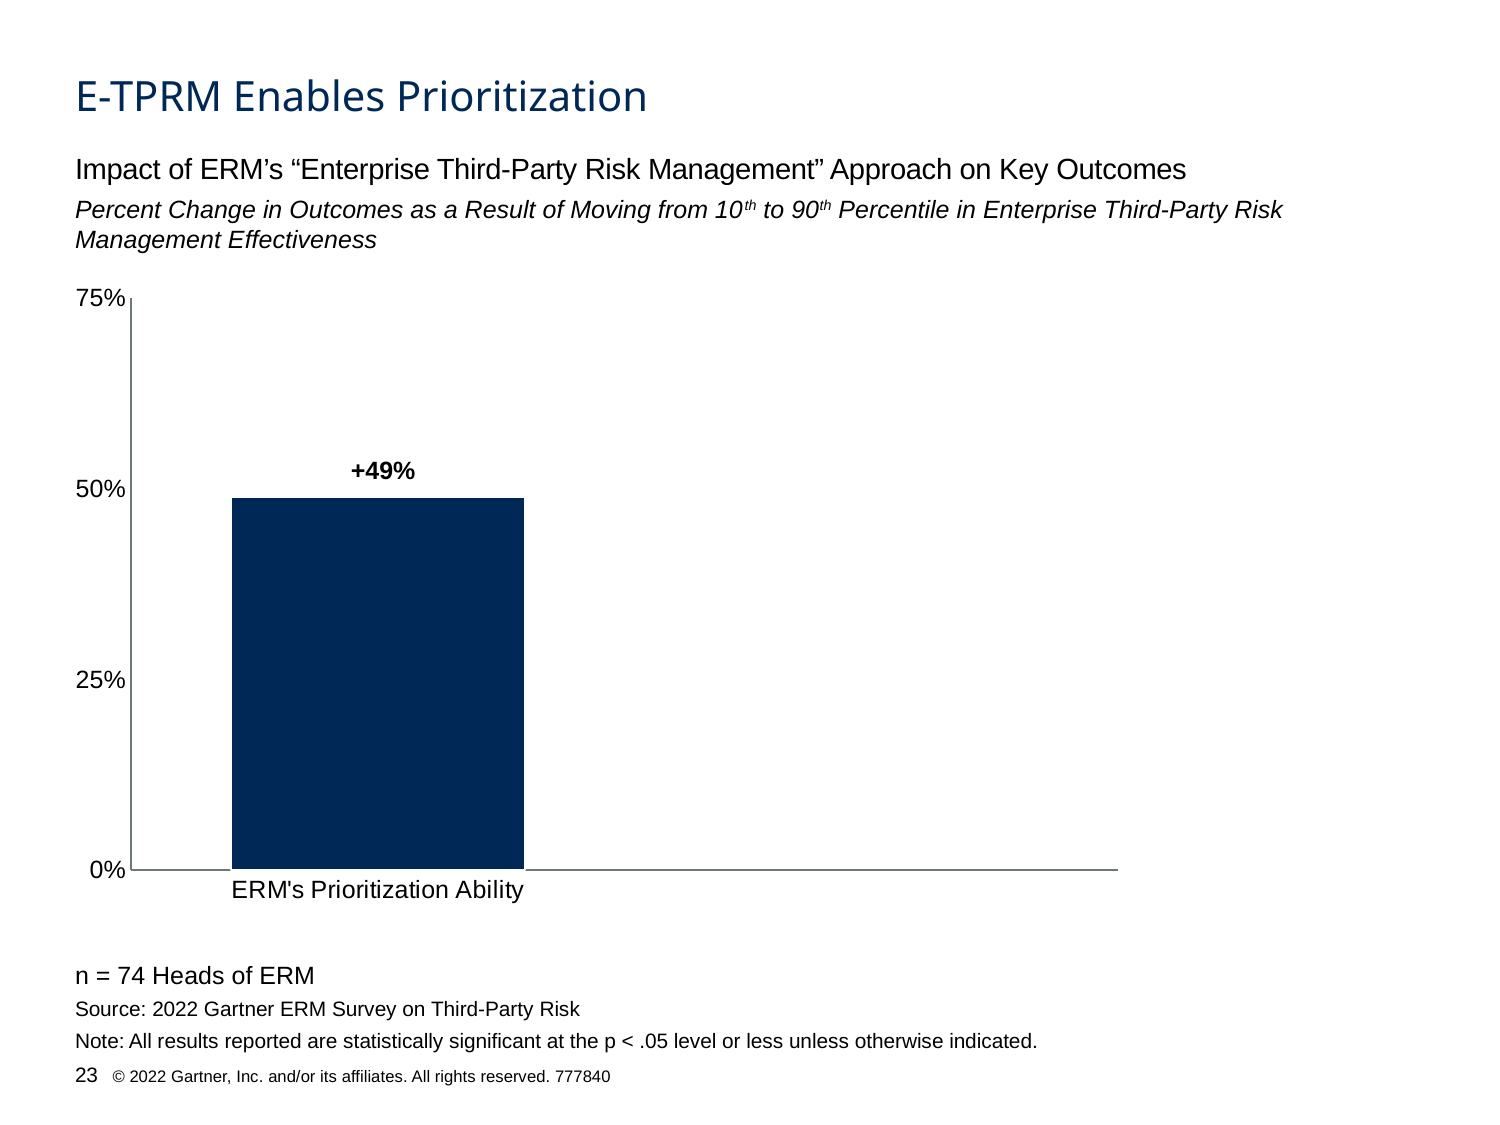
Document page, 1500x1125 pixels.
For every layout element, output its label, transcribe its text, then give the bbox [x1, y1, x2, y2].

list Impact of ERM’s “Enterprise Third-Party Risk Management” Approach on Key Outcomes [75, 149, 1425, 180]
text_box n = 74 Heads of ERM Source: 2022 Gartner ERM Survey on Third-Party Risk Note: All results reported are statistically significant at the p < .05 level or less unless otherwise indicated. [74, 944, 1425, 1053]
list Percent Change in Outcomes as a Result of Moving from 10th to 90th Percentile in Enterprise Third-Party Risk Management Effectiveness [75, 193, 1425, 224]
chart [74, 266, 1119, 921]
title E-TPRM Enables Prioritization [75, 75, 1425, 113]
